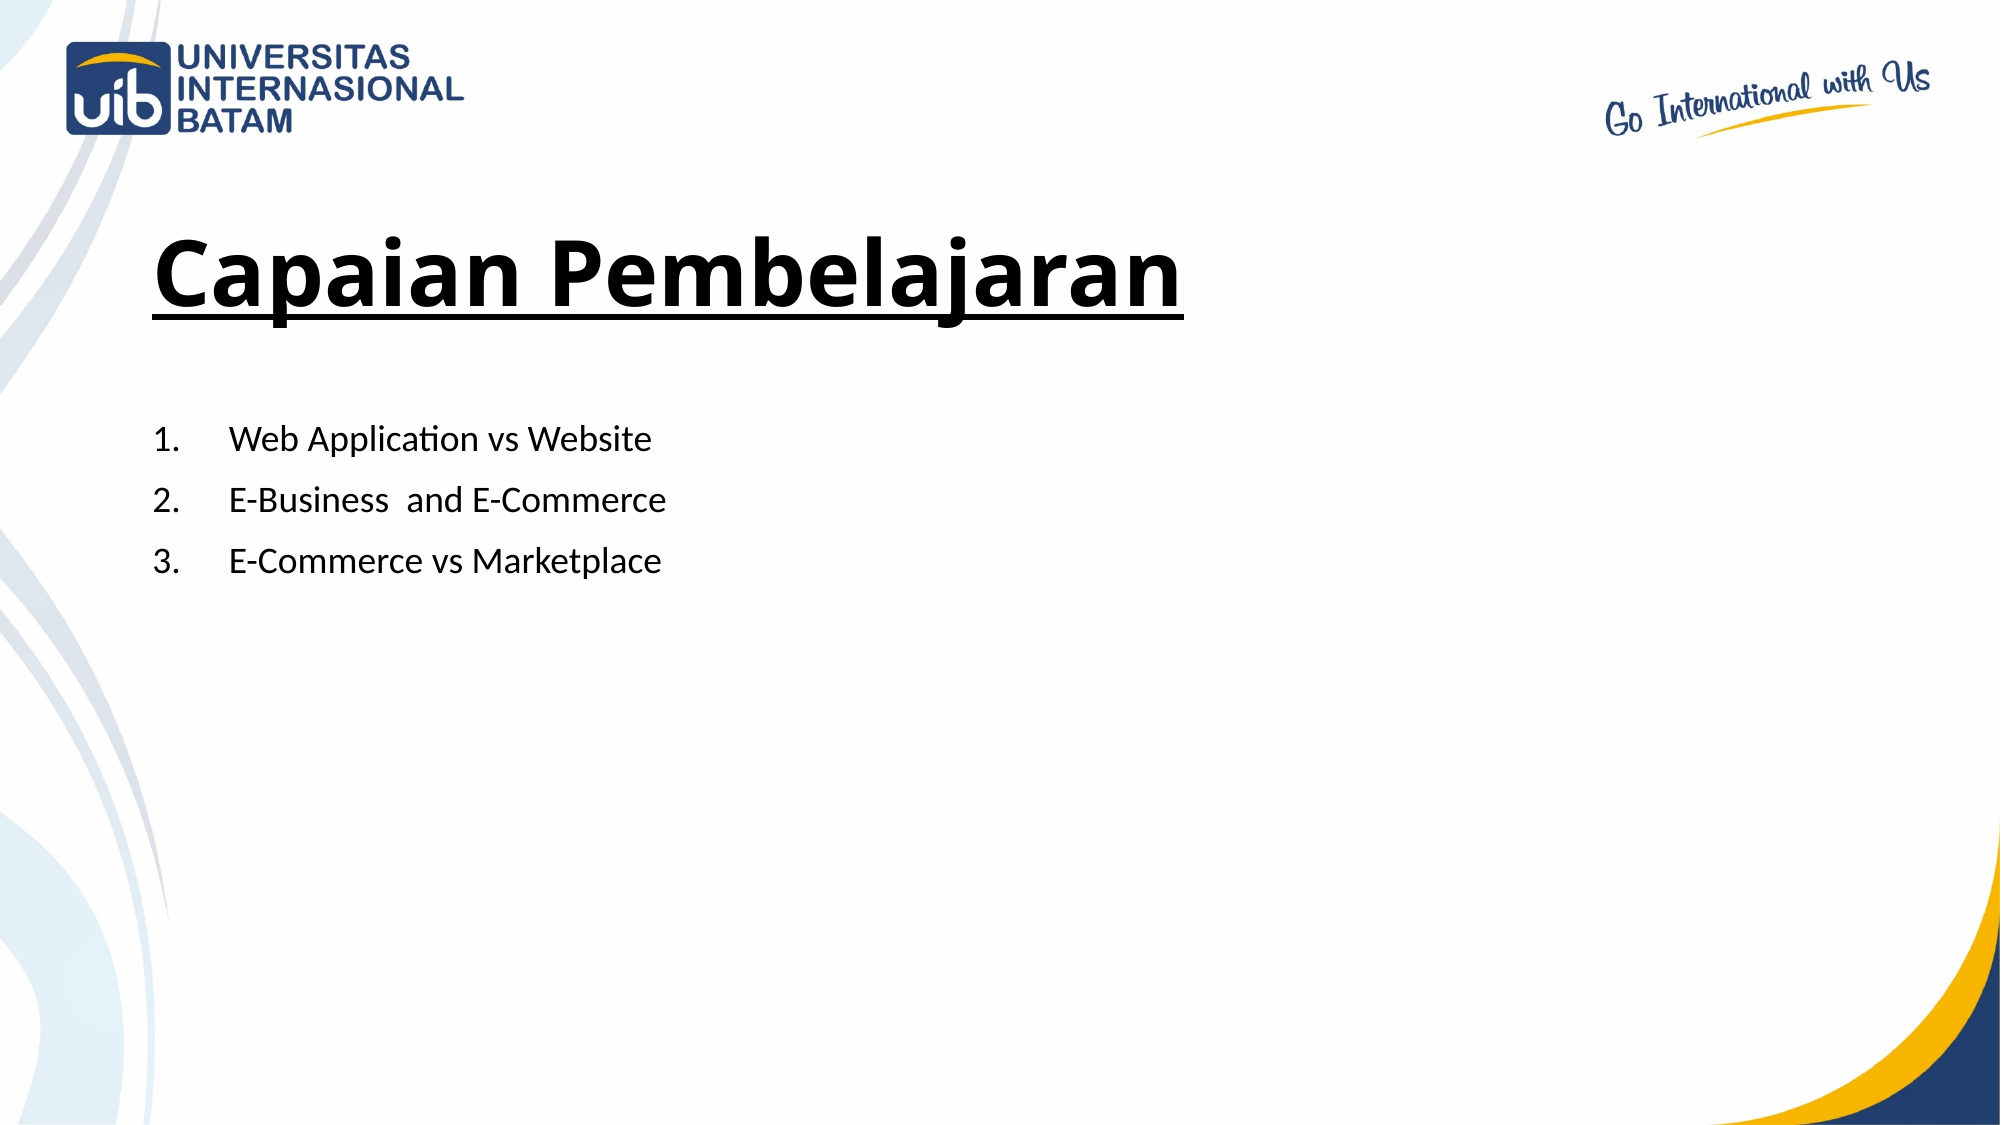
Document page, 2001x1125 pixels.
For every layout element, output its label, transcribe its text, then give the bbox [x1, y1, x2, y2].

list Web Application vs Website E-Business and E-Commerce E-Commerce vs Marketplace [137, 411, 1863, 1059]
picture [0, 0, 2000, 1125]
title Capaian Pembelajaran [137, 168, 1863, 386]
